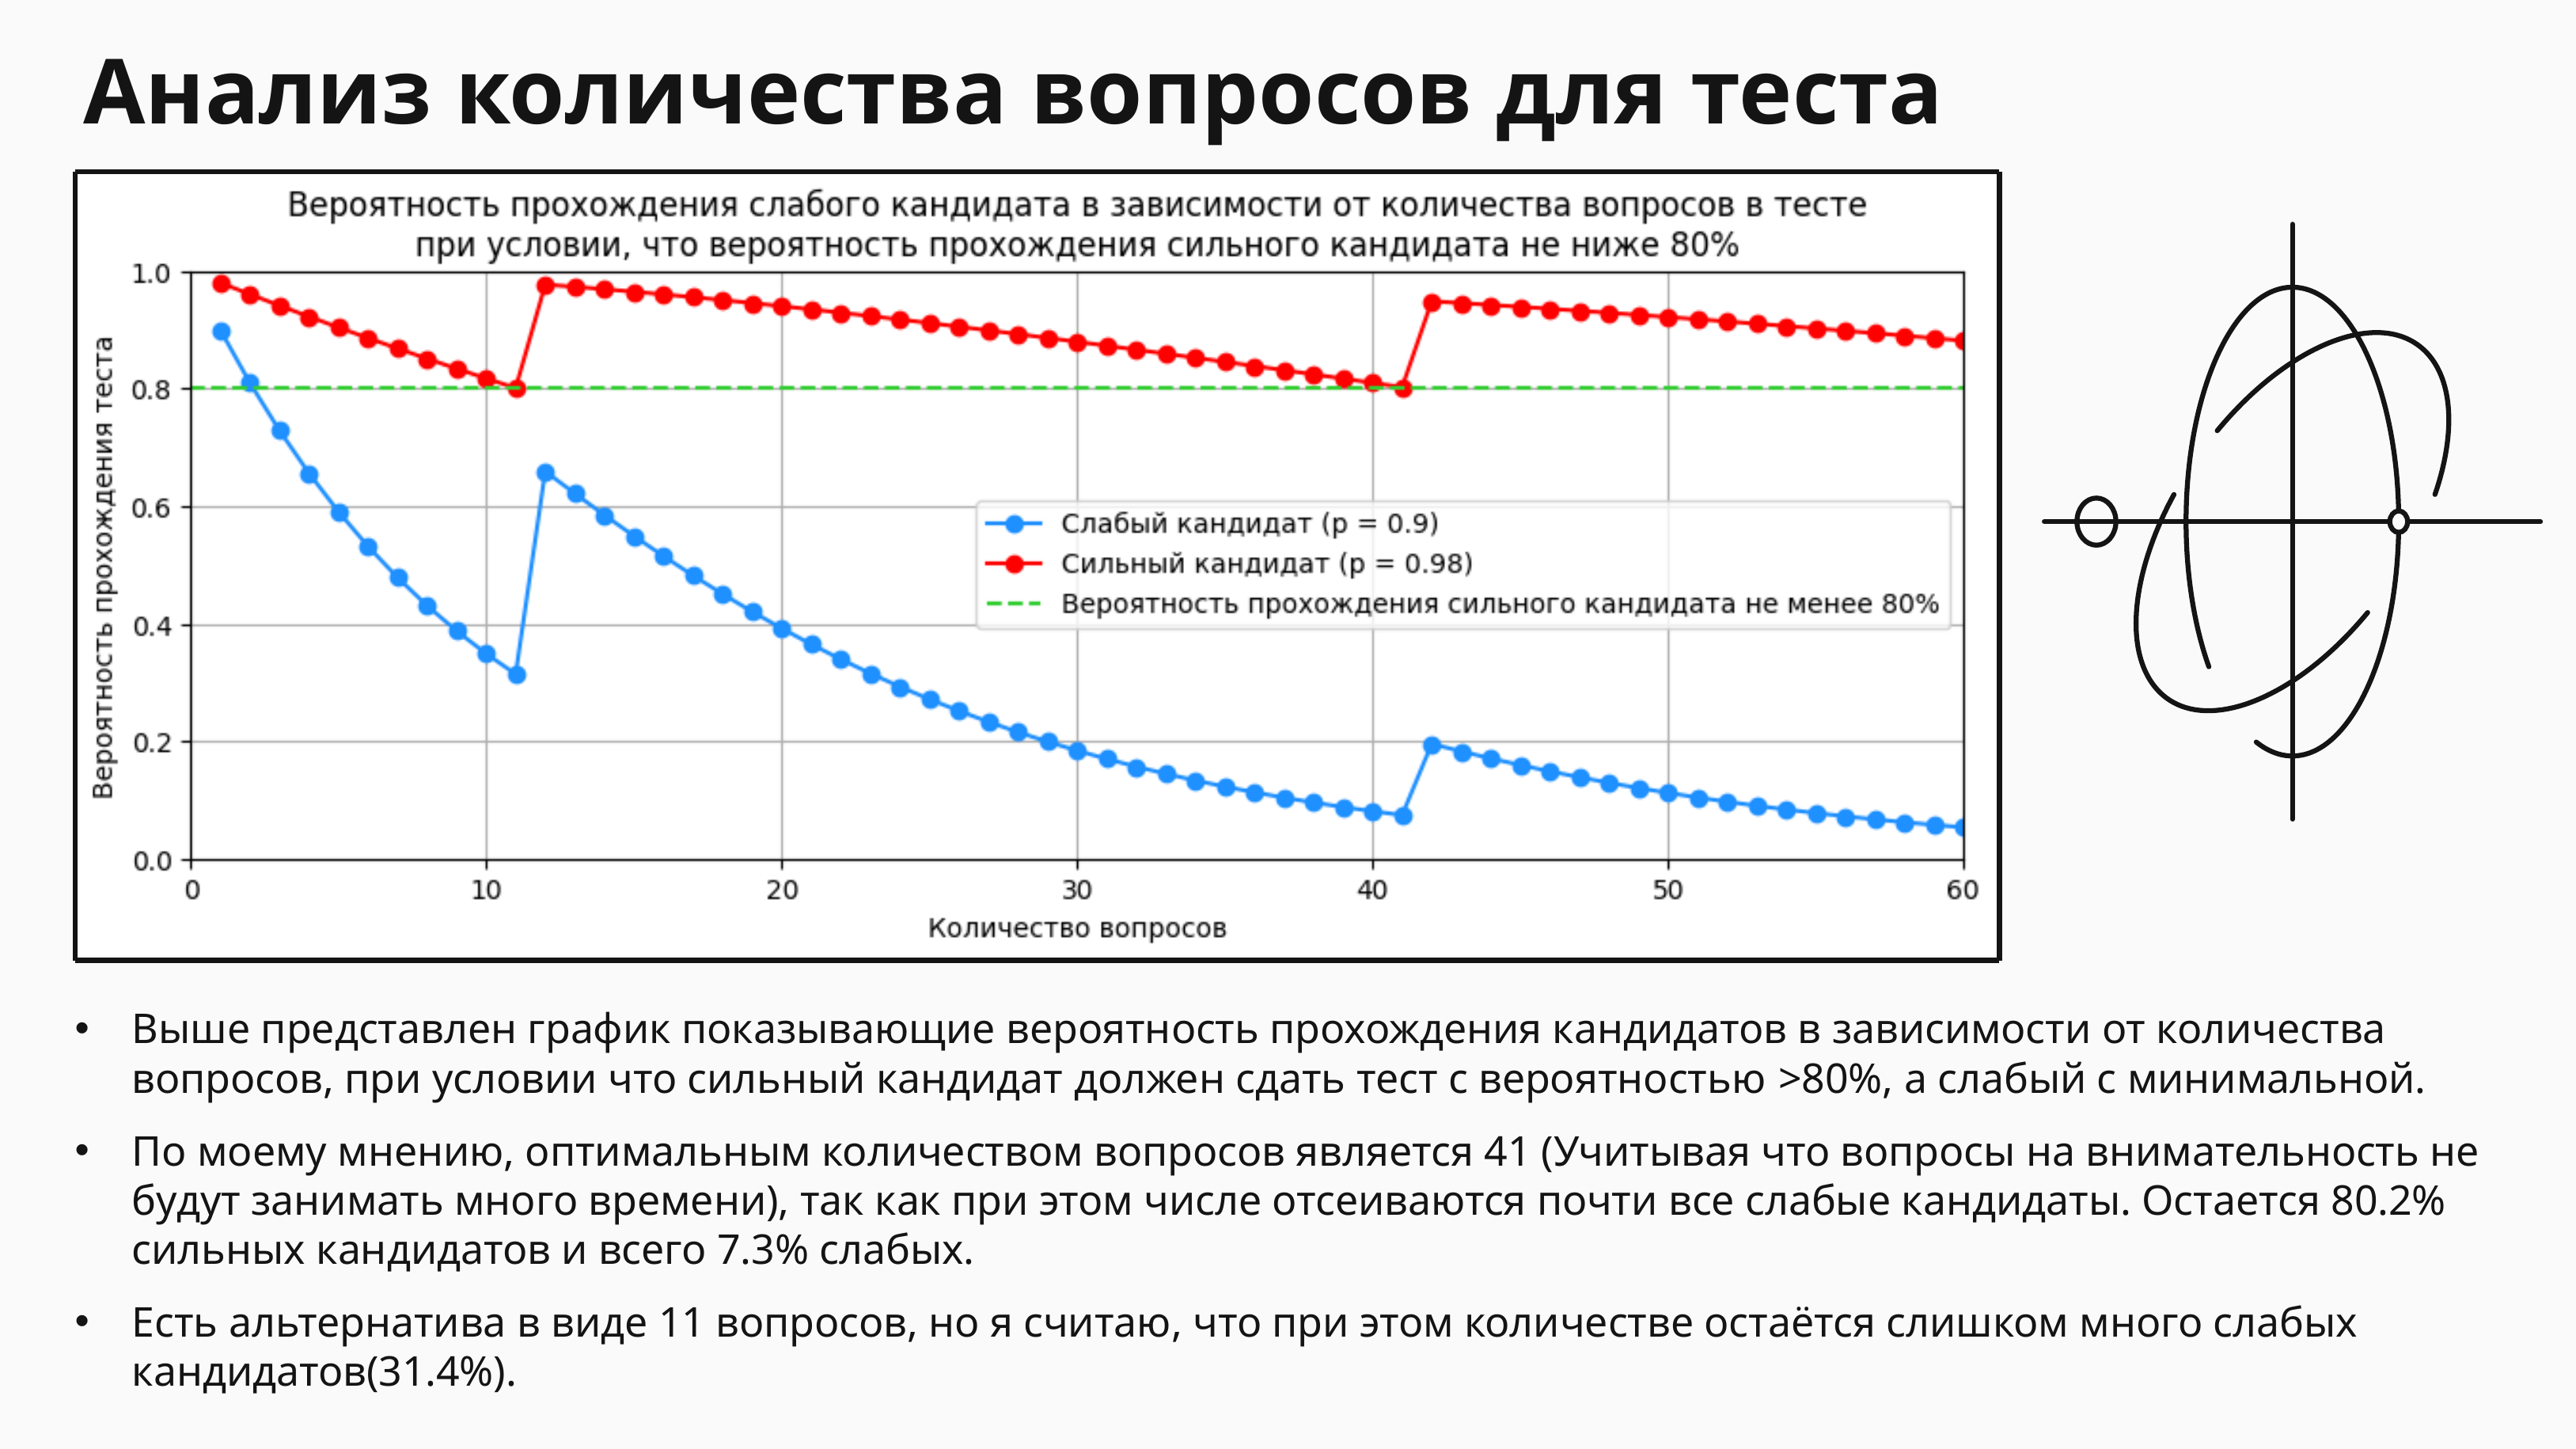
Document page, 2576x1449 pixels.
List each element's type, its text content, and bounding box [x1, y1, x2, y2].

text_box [2044, 224, 2541, 820]
title Анализ количества вопросов для теста [83, 17, 2259, 172]
list Выше представлен график показывающие вероятность прохождения кандидатов в зависимости от количества вопросов, при условии что сильный кандидат должен сдать тест с вероятностью >80%, а слабый с минимальной. По моему мнению, оптимальным количеством вопросов является 41 (Учитывая что вопросы на внимательность не будут занимать много времени), так как при этом числе отсеиваются почти все слабые кандидаты. Остается 80.2% сильных кандидатов и всего 7.3% слабых. Есть альтернатива в виде 11 вопросов, но я считаю, что при этом количестве остаётся слишком много слабых кандидатов(31.4%). [74, 1003, 2501, 1402]
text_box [74, 171, 2000, 961]
